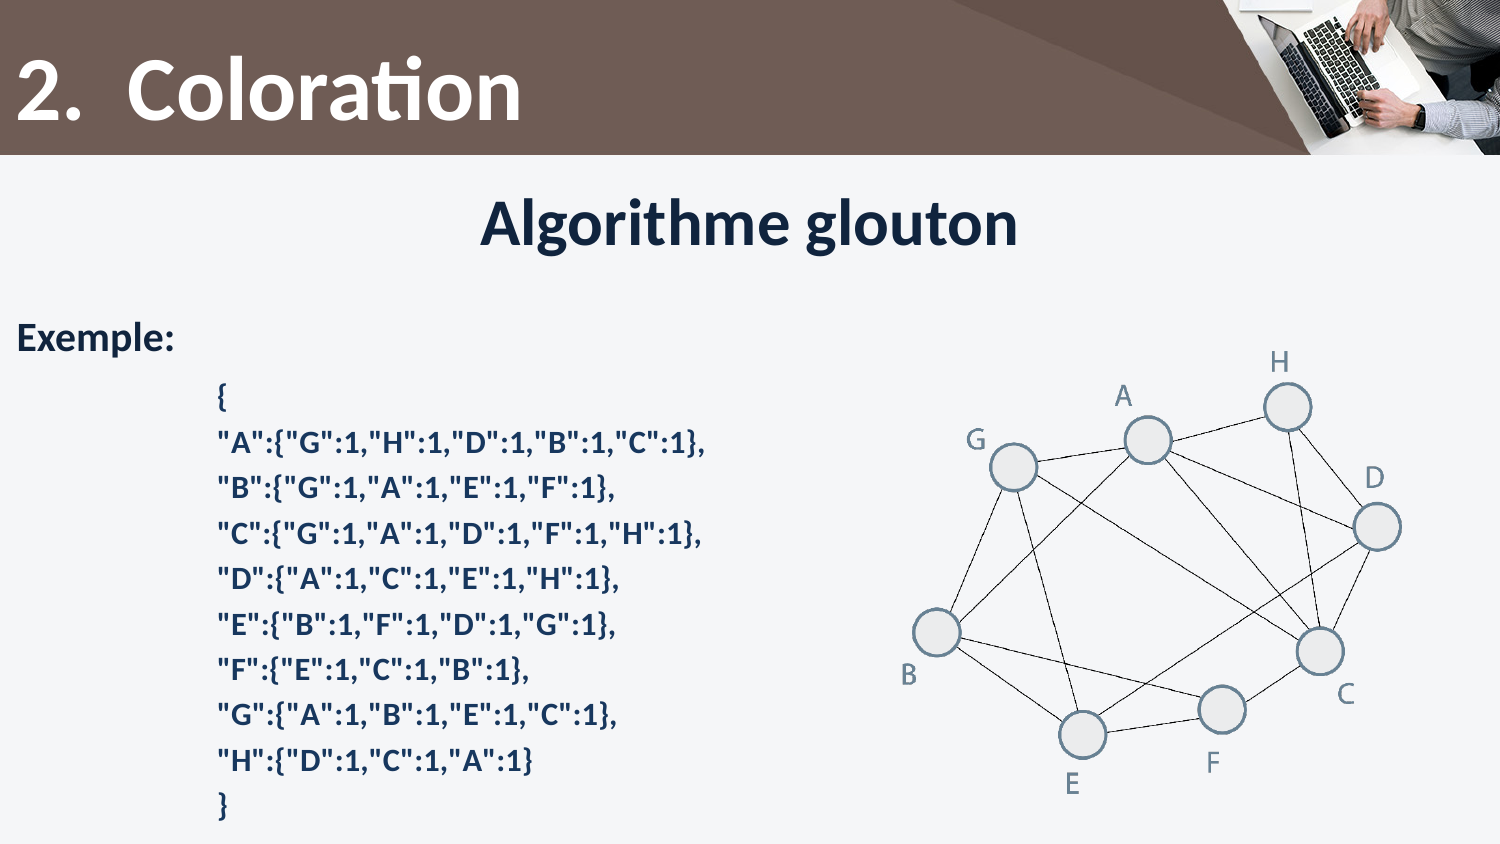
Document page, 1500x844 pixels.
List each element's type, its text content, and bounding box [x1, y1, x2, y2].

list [899, 345, 1402, 801]
text_box Algorithme glouton [426, 171, 1074, 266]
list { "A":{"G":1,"H":1,"D":1,"B":1,"C":1}, "B":{"G":1,"A":1,"E":1,"F":1}, "C":{"G":1,"A":1,"D":1,"F":1,"H":1}, "D":{"A":1,"C":1,"E":1,"H":1}, "E":{"B":1,"F":1,"D":1,"G":1}, "F":{"E":1,"C":1,"B":1}, "G":{"A":1,"B":1,"E":1,"C":1}, "H":{"D":1,"C":1,"A":1} } [201, 367, 801, 844]
title Coloration [0, 21, 1357, 147]
list Exemple: [1, 289, 202, 368]
picture [0, 0, 1500, 844]
